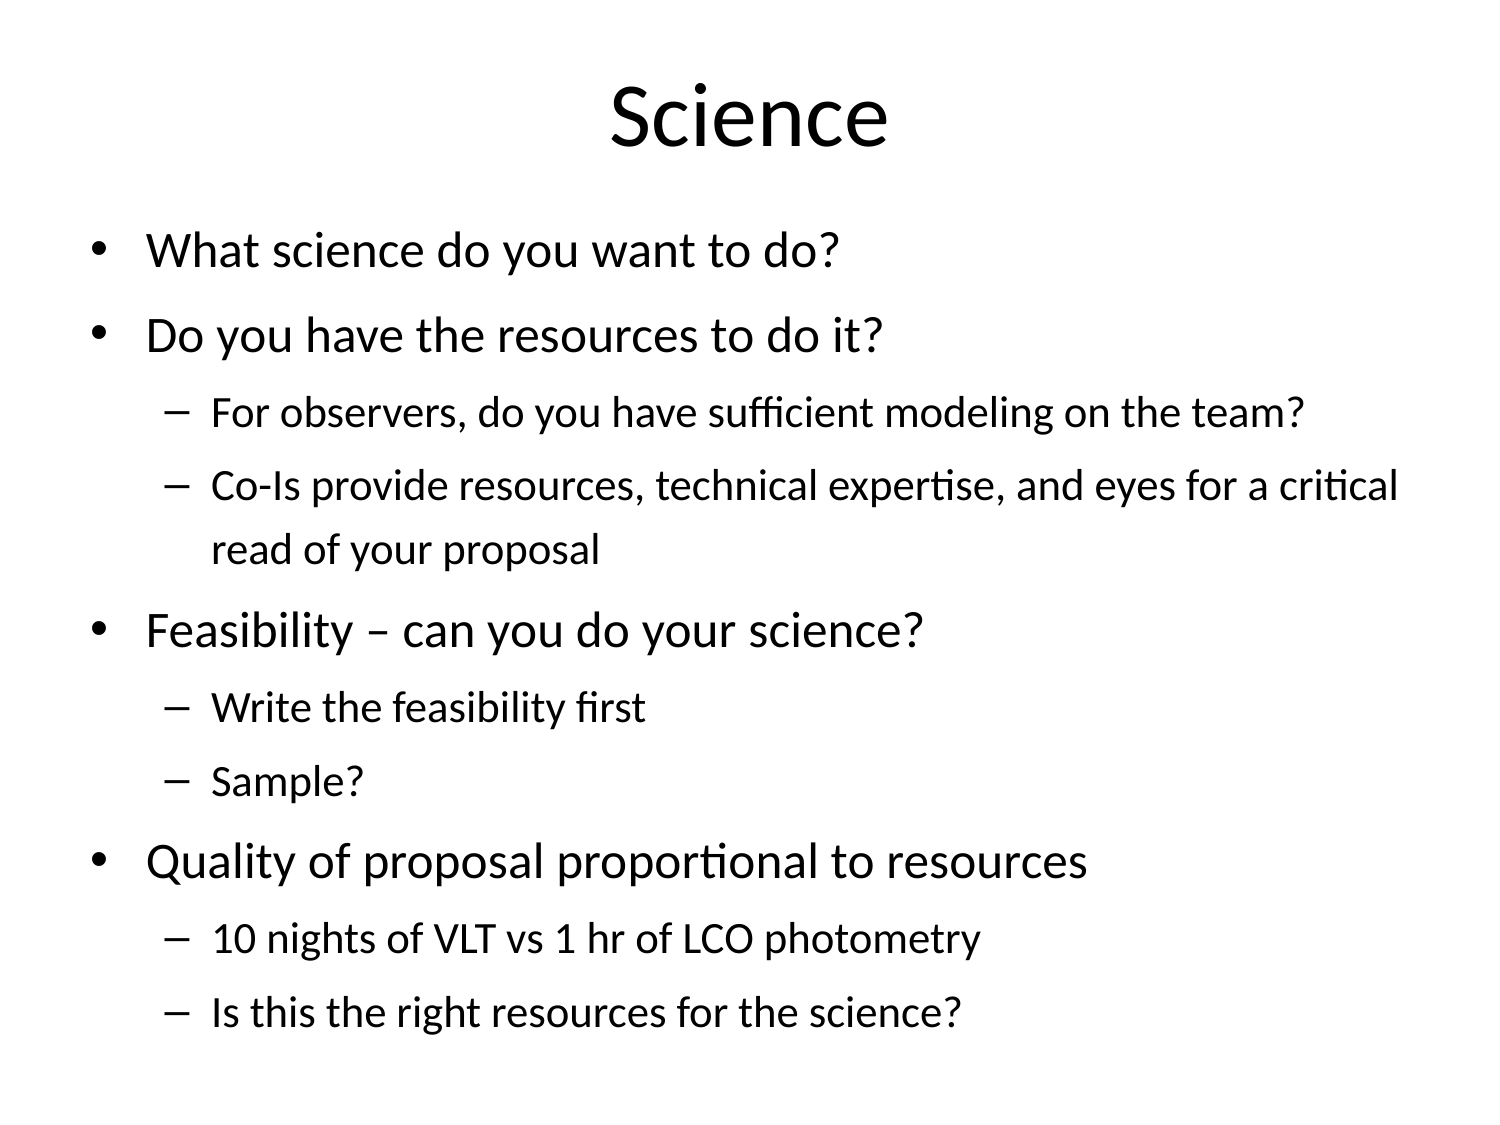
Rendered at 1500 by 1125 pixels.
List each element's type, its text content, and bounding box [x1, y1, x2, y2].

list What science do you want to do? Do you have the resources to do it? For observers, do you have sufficient modeling on the team? Co-Is provide resources, technical expertise, and eyes for a critical read of your proposal Feasibility – can you do your science? Write the feasibility first Sample? Quality of proposal proportional to resources 10 nights of VLT vs 1 hr of LCO photometry Is this the right resources for the science? [75, 196, 1425, 1054]
title Science [75, 45, 1425, 175]
